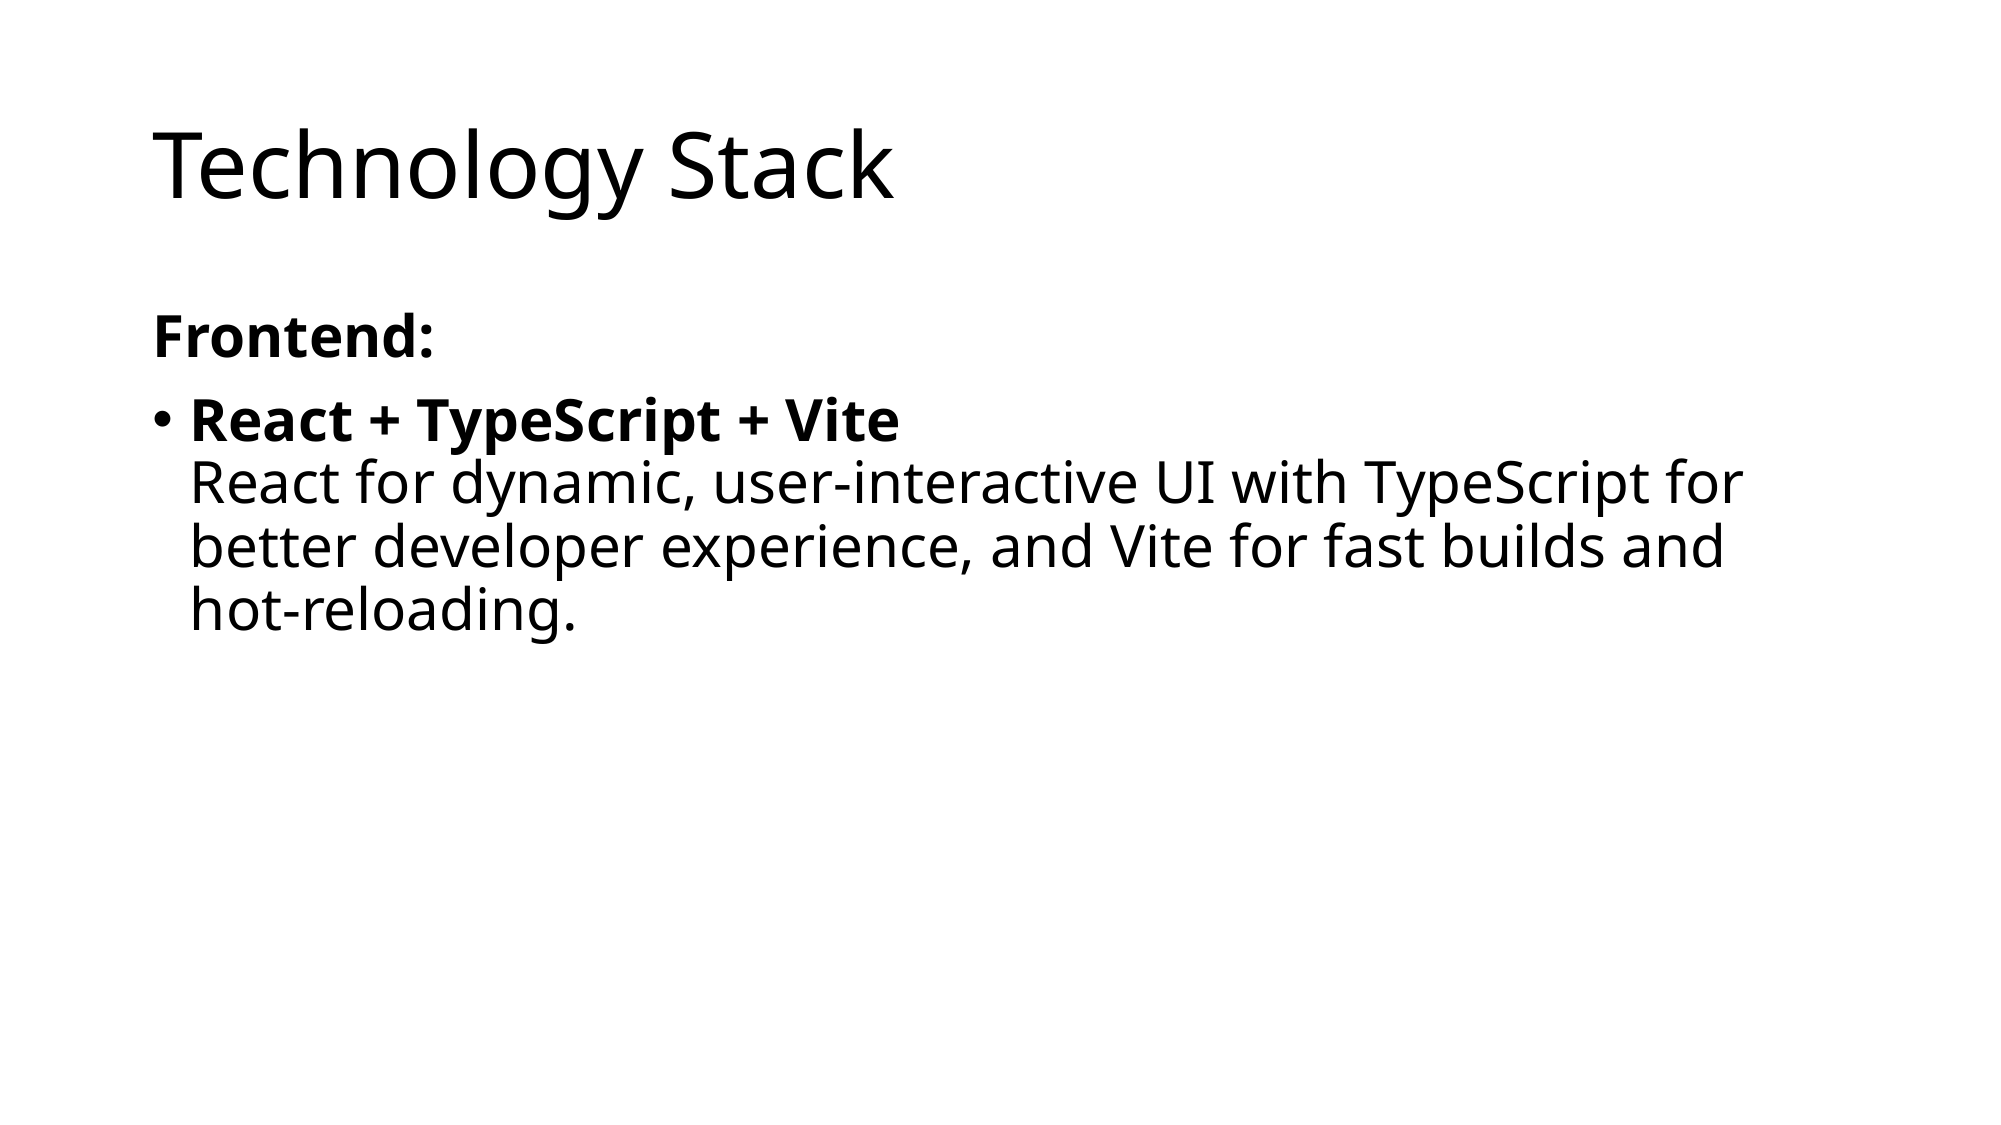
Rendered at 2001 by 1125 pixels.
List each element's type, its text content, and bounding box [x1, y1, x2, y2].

list Frontend: React + TypeScript + Vite React for dynamic, user-interactive UI with TypeScript for better developer experience, and Vite for fast builds and hot-reloading. [137, 299, 1863, 1014]
title Technology Stack [137, 59, 1863, 278]
